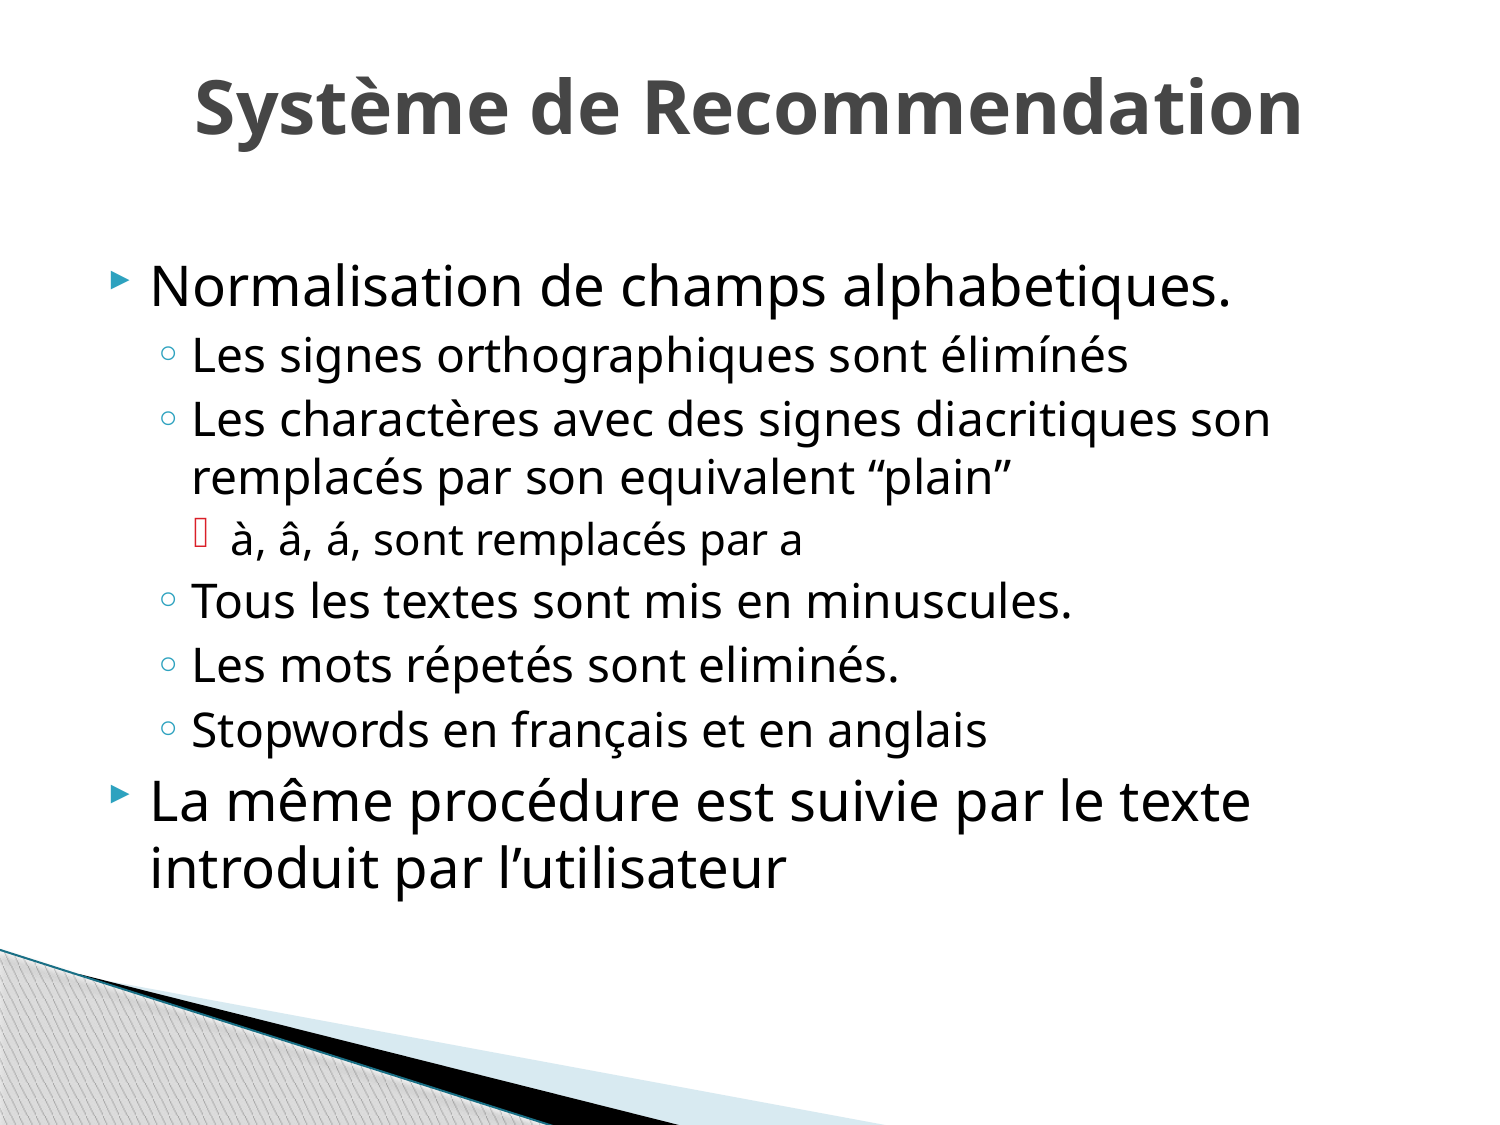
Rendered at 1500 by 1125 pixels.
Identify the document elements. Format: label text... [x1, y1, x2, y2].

title Système de Recommendation [75, 45, 1425, 164]
list Normalisation de champs alphabetiques. Les signes orthographiques sont élimínés Les charactères avec des signes diacritiques son remplacés par son equivalent “plain” à, â, á, sont remplacés par a Tous les textes sont mis en minuscules. Les mots répetés sont eliminés. Stopwords en français et en anglais La même procédure est suivie par le texte introduit par l’utilisateur [75, 243, 1425, 986]
